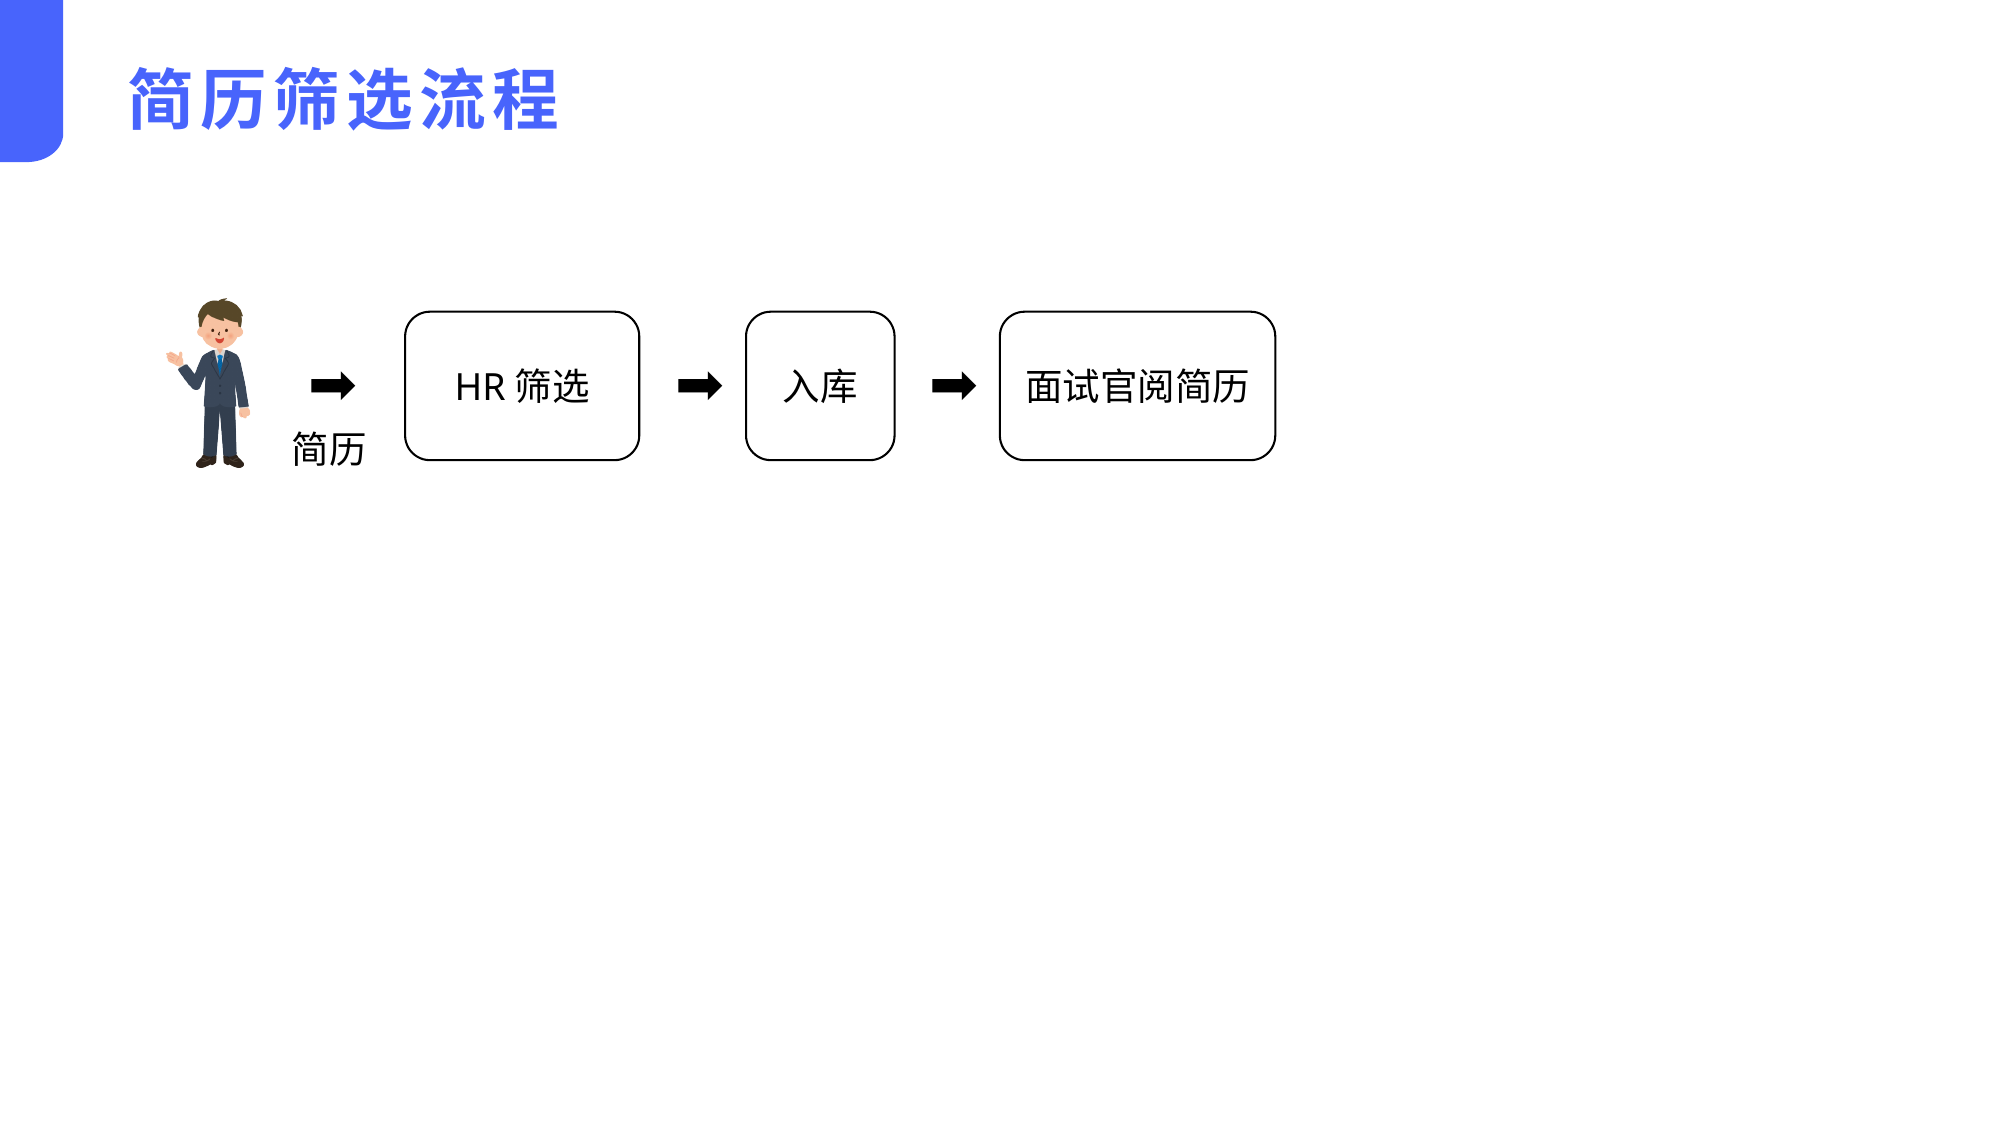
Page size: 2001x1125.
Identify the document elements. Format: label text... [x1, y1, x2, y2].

text_box ➡ [661, 338, 725, 403]
title 简历筛选流程 [112, 33, 1913, 145]
text_box 面试官阅简历 [998, 310, 1277, 462]
text_box 简历 [305, 418, 398, 479]
text_box ➡ [305, 338, 357, 403]
text_box ➡ [914, 338, 978, 403]
text_box 入库 [745, 310, 896, 462]
text_box HR筛选 [404, 310, 641, 462]
picture [111, 285, 305, 480]
